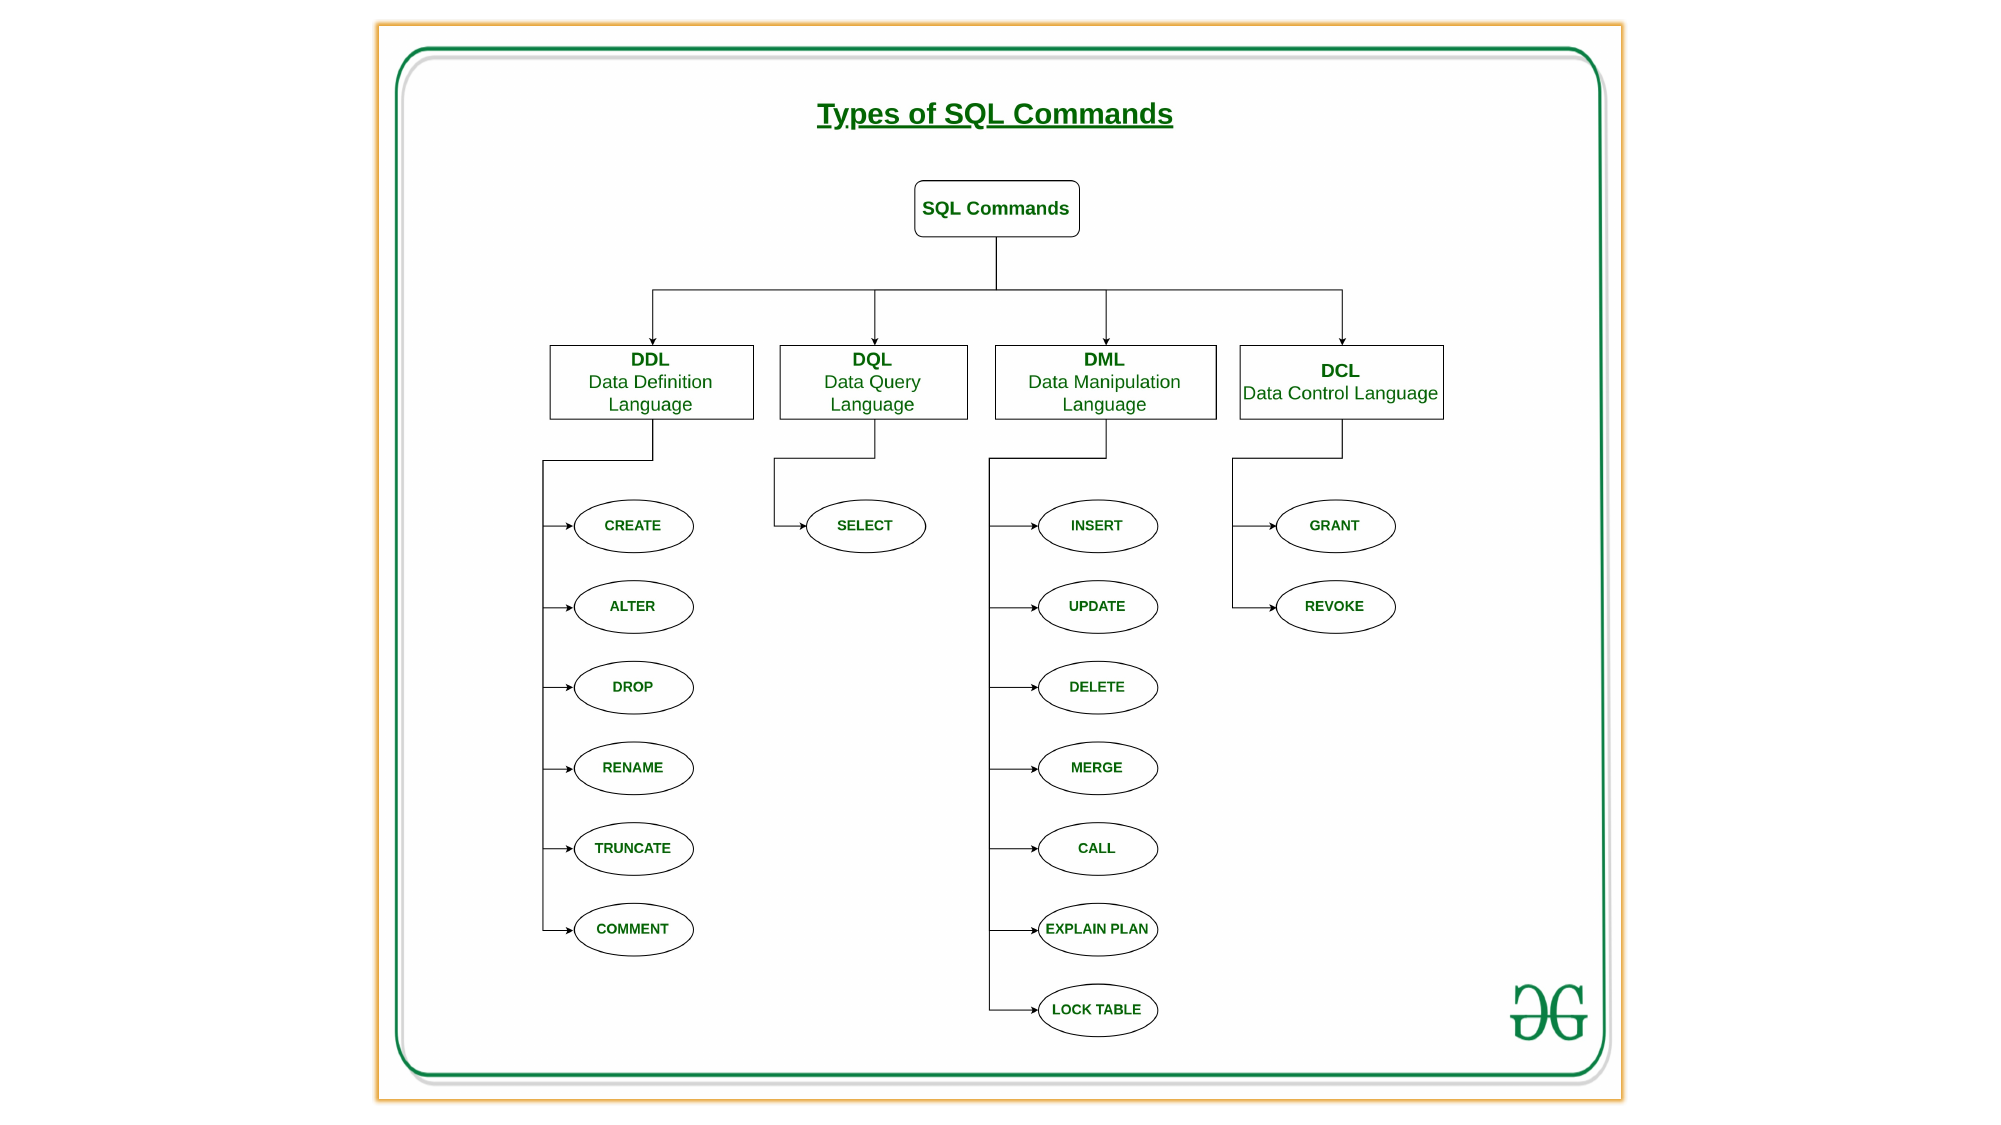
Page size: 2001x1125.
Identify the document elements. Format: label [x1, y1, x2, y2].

list [379, 26, 1621, 1099]
